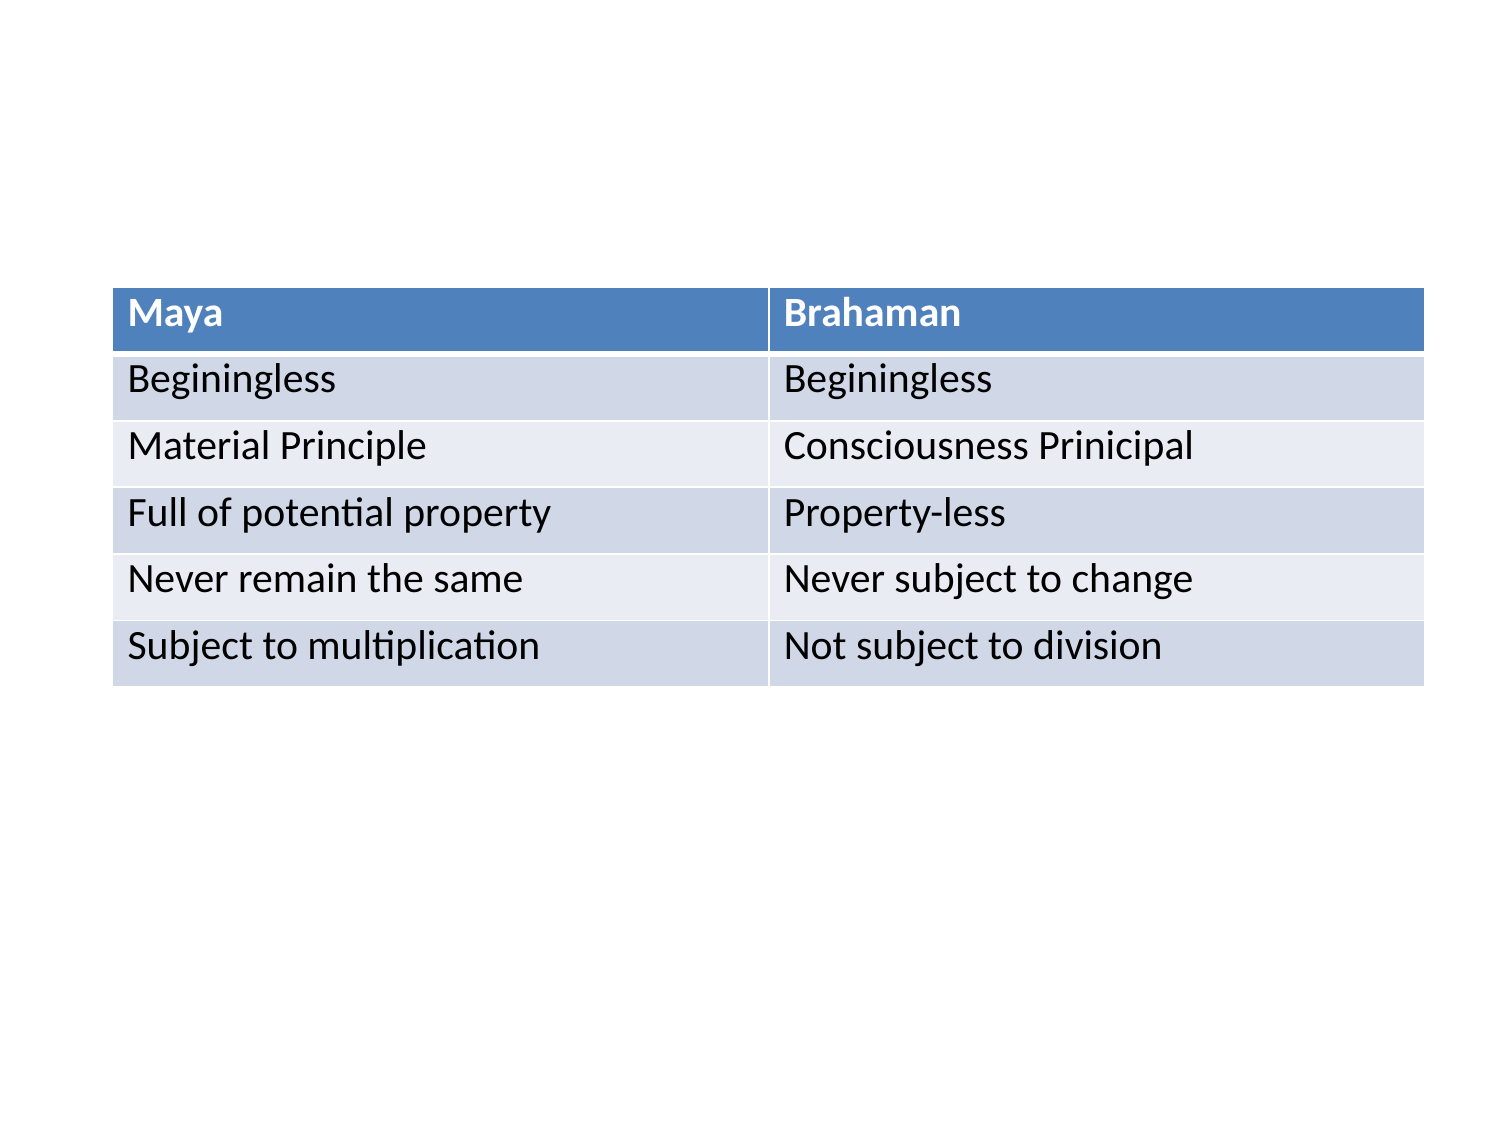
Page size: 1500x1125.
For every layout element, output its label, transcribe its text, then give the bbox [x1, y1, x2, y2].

table_header Brahaman [770, 288, 1424, 351]
table_cell Subject to multiplication [113, 621, 768, 686]
table_cell Full of potential property [113, 488, 768, 553]
table_cell Beginingless [770, 357, 1424, 420]
table_cell Never remain the same [113, 555, 768, 620]
table_cell Beginingless [113, 357, 768, 420]
table_cell Material Principle [113, 422, 768, 486]
table_cell Not subject to division [770, 621, 1424, 686]
table_cell Never subject to change [770, 555, 1424, 620]
table_cell Property-less [770, 488, 1424, 553]
table_cell Consciousness Prinicipal [770, 422, 1424, 486]
table_header Maya [113, 288, 768, 351]
